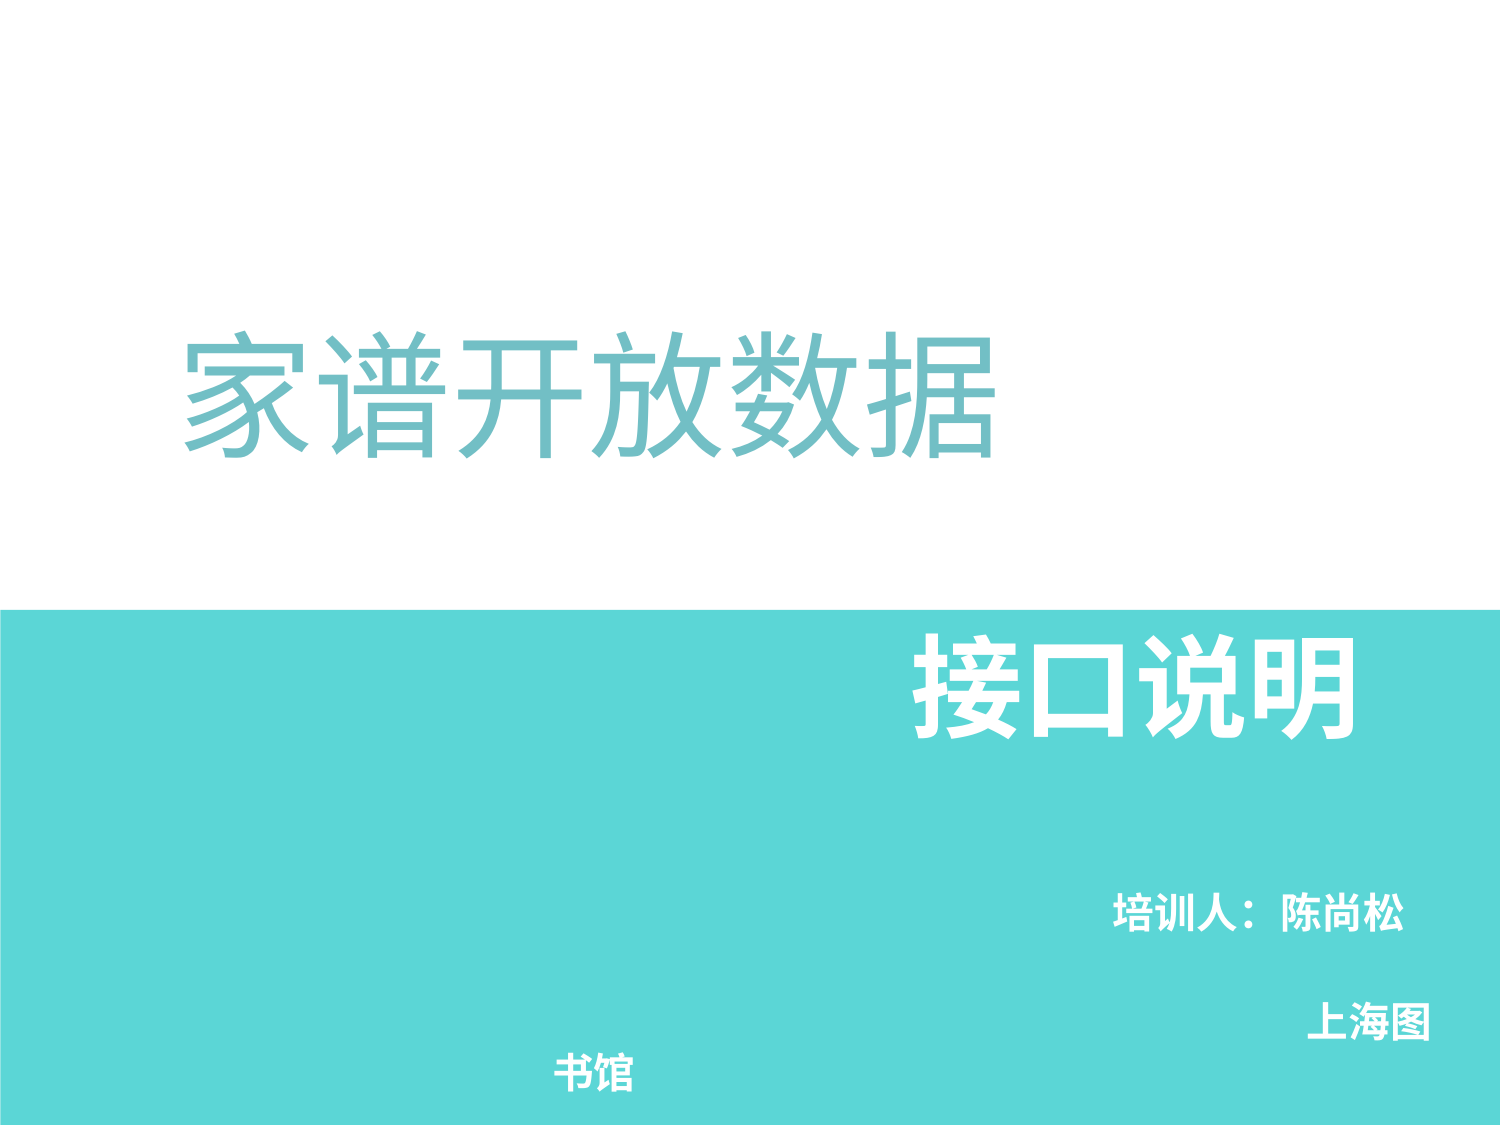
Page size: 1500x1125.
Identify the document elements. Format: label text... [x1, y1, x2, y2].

text_box 接口说明 培训人：陈尚松 上海图书馆 [537, 609, 1472, 1105]
text_box [0, 609, 1500, 1125]
text_box 家谱开放数据 [161, 302, 1048, 483]
